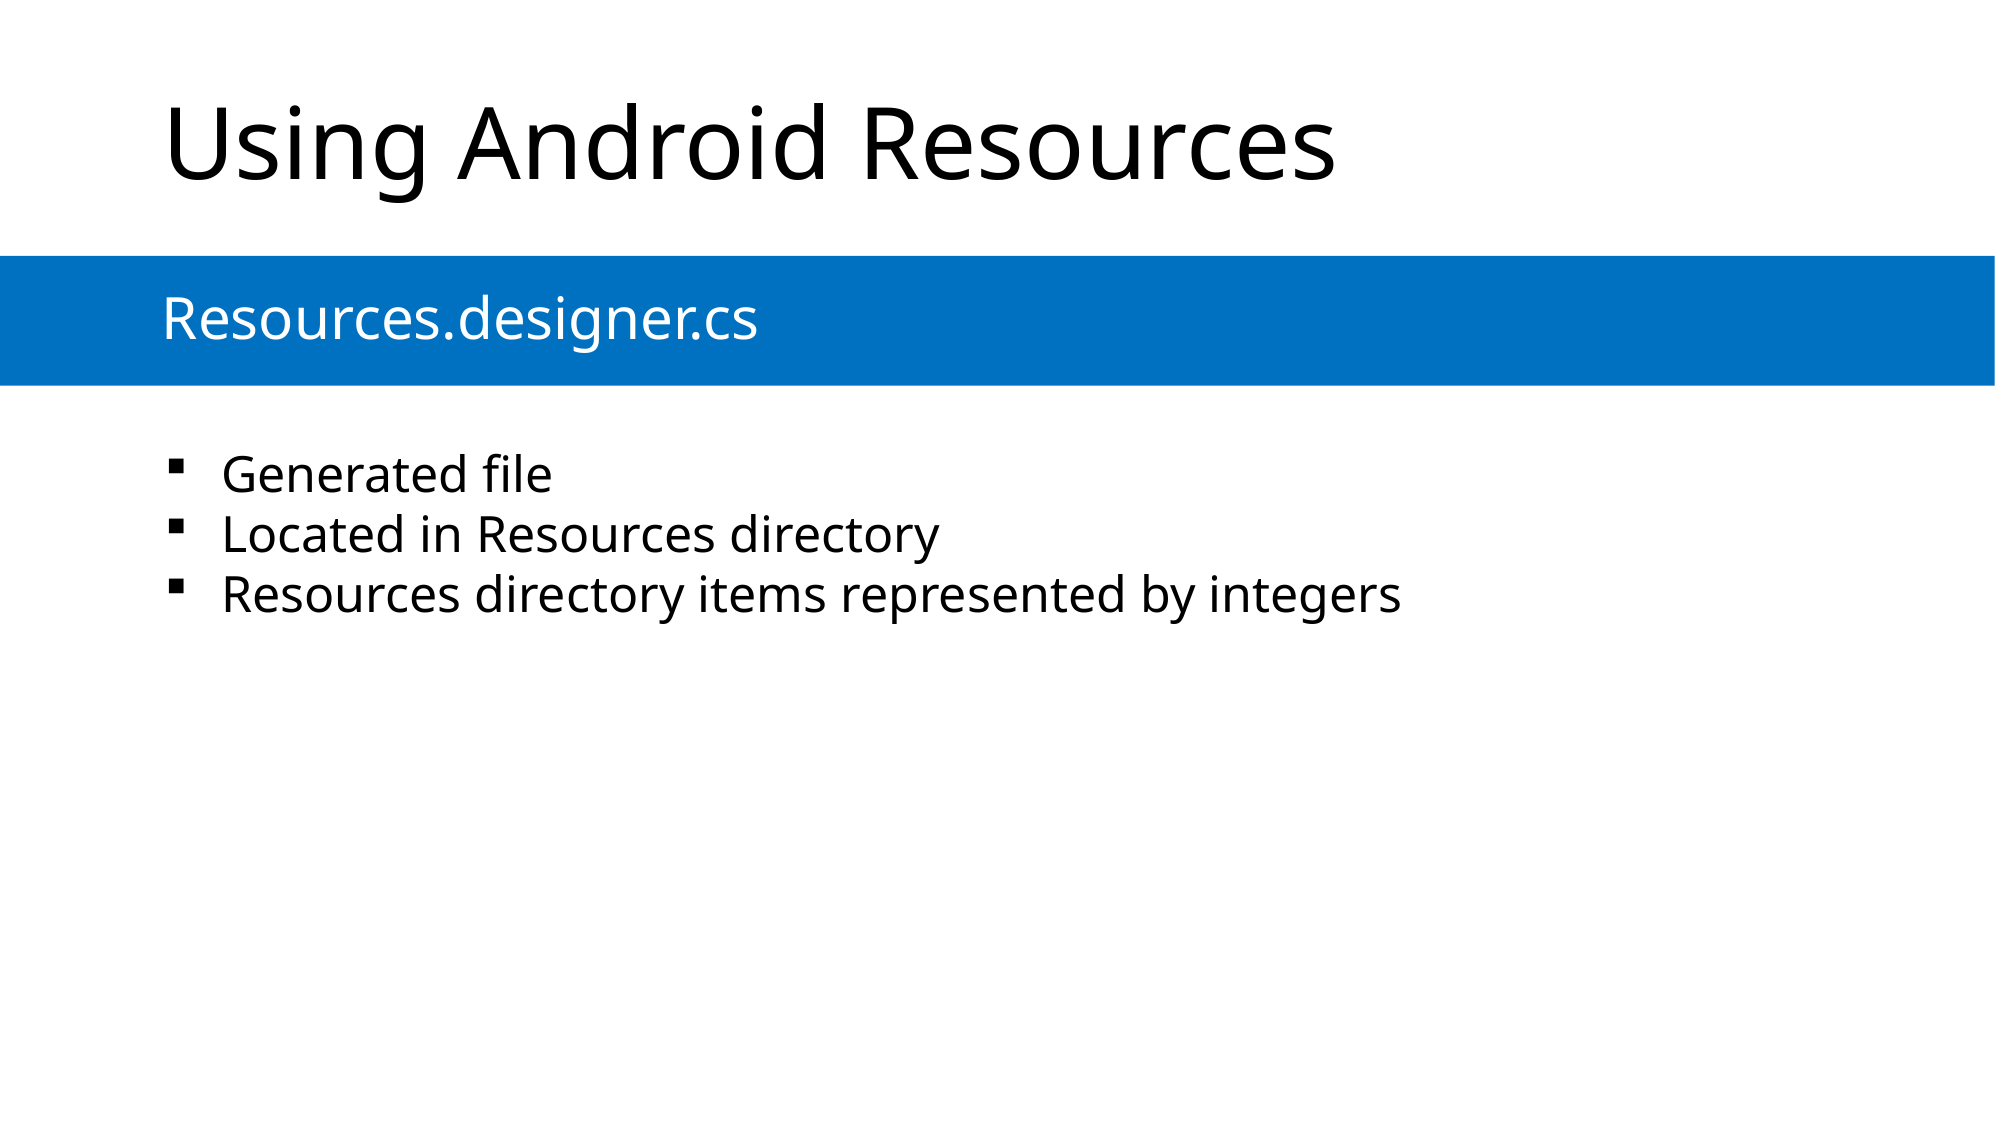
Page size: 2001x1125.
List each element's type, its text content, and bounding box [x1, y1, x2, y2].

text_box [0, 255, 2000, 386]
title Using Android Resources [147, 38, 1863, 255]
text_box Generated file Located in Resources directory Resources directory items represented by integers [0, 386, 2000, 681]
